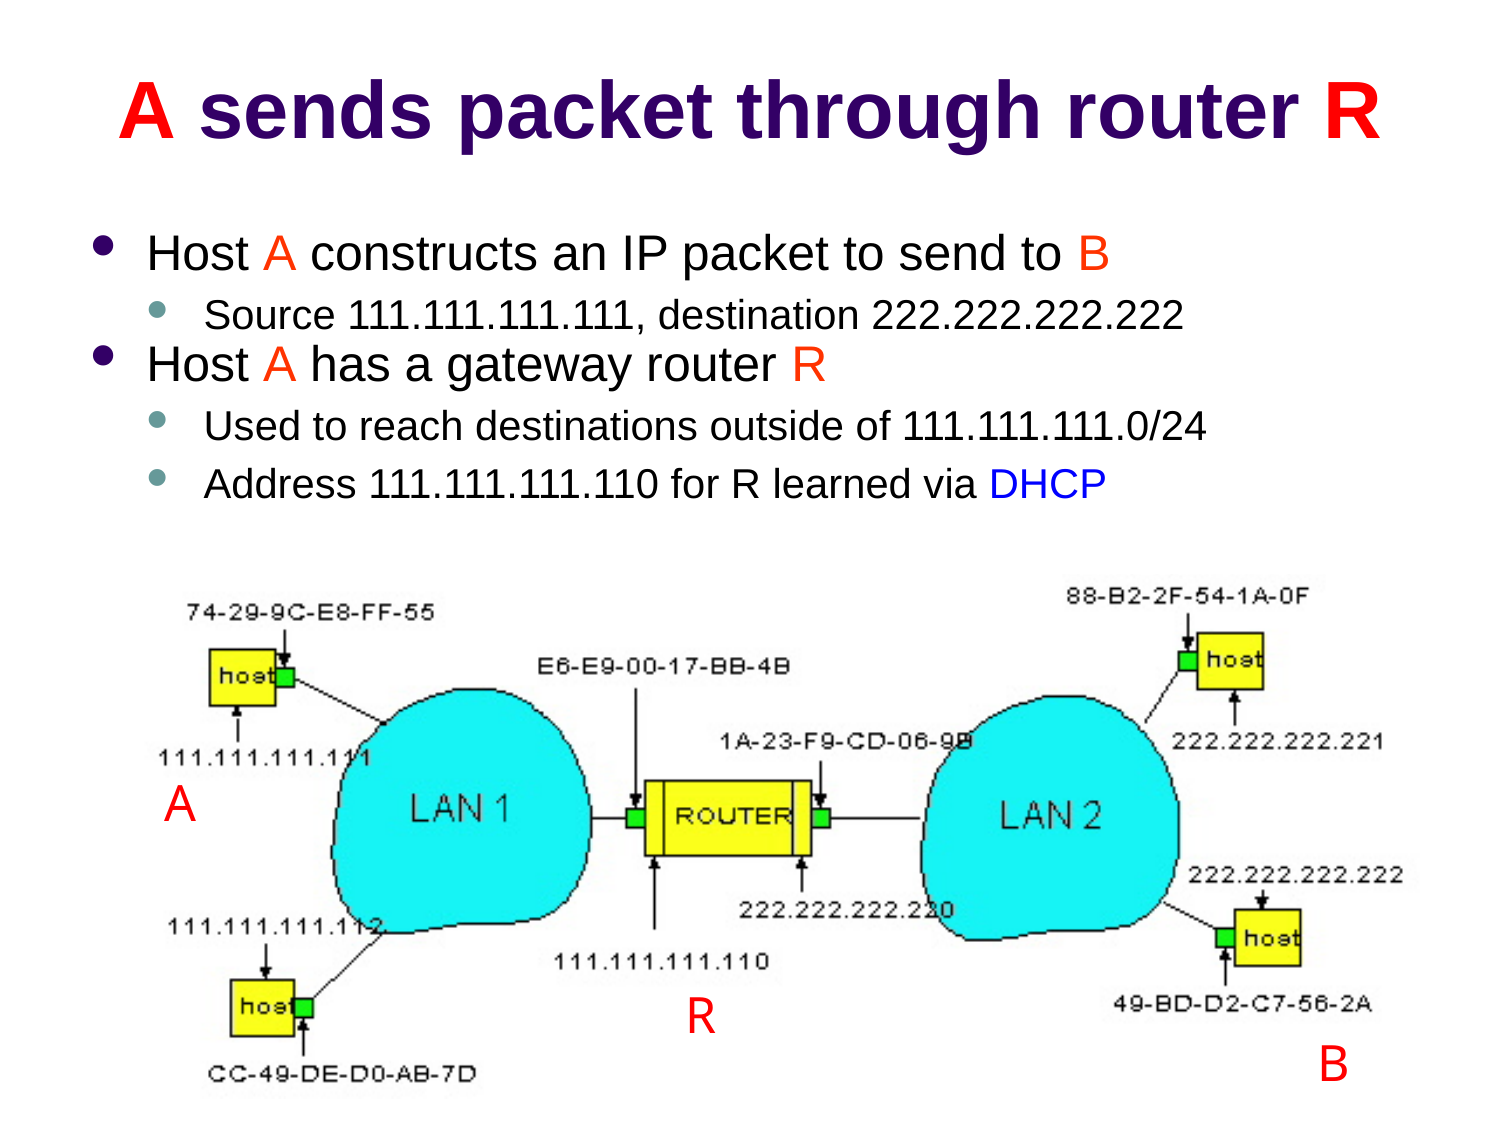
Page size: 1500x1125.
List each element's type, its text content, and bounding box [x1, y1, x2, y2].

list Host A constructs an IP packet to send to B Source 111.111.111.111, destination 222.222.222.222 Host A has a gateway router R Used to reach destinations outside of 111.111.111.0/24 Address 111.111.111.110 for R learned via DHCP [75, 212, 1475, 1006]
title A sends packet through router R [0, 20, 1500, 163]
picture [90, 574, 1438, 1099]
